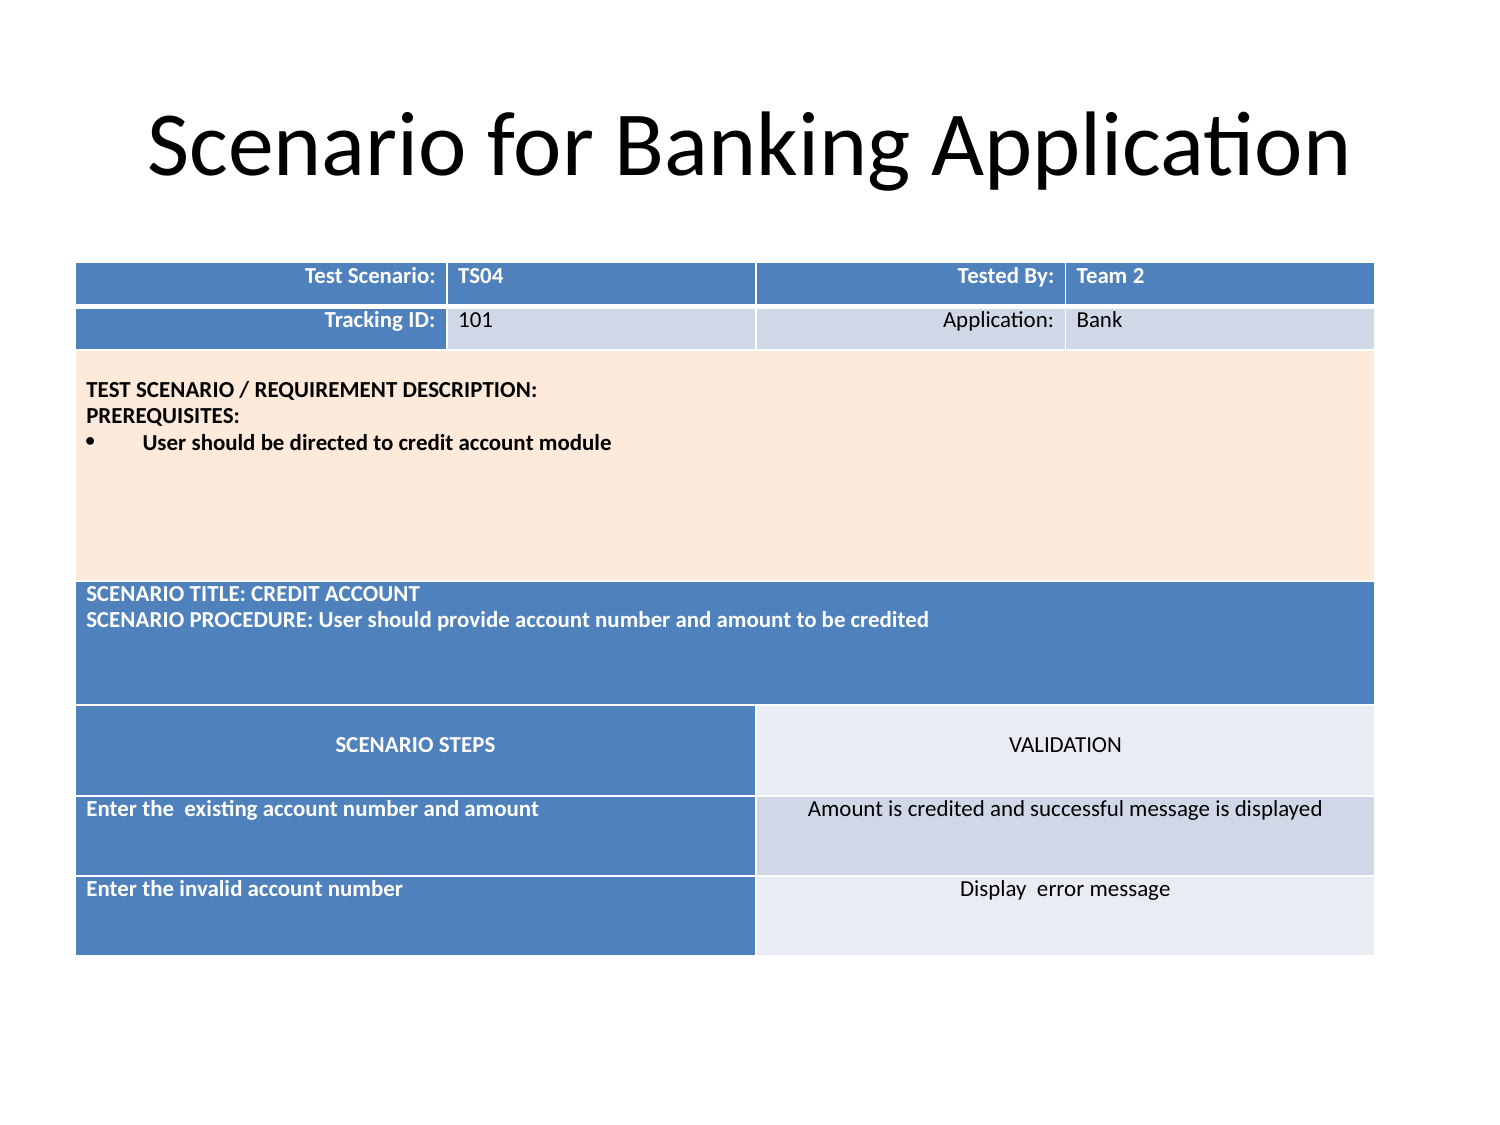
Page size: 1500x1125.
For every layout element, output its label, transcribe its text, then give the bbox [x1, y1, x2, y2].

table_cell Application: [757, 309, 1065, 349]
table_cell 101 [448, 309, 755, 349]
table_cell SCENARIO STEPS [76, 706, 755, 795]
table_cell Bank [1066, 309, 1374, 349]
table_cell SCENARIO TITLE: CREDIT ACCOUNT SCENARIO PROCEDURE: User should provide account number and amount to be credited [76, 582, 1374, 704]
table_header TS04 [448, 263, 755, 304]
table_cell Amount is credited and successful message is displayed [757, 797, 1374, 875]
table_cell TEST SCENARIO / REQUIREMENT DESCRIPTION: PREREQUISITES: User should be directed to credit account module [76, 351, 1374, 580]
table_cell Display error message [757, 877, 1374, 955]
title Scenario for Banking Application [75, 45, 1425, 233]
table_header Team 2 [1066, 263, 1374, 304]
table_header Tested By: [757, 263, 1065, 304]
table_cell VALIDATION [757, 706, 1374, 795]
table_cell Enter the existing account number and amount [76, 797, 755, 875]
table_cell Enter the invalid account number [76, 877, 755, 955]
table_cell Tracking ID: [76, 309, 446, 349]
table_header Test Scenario: [76, 263, 446, 304]
